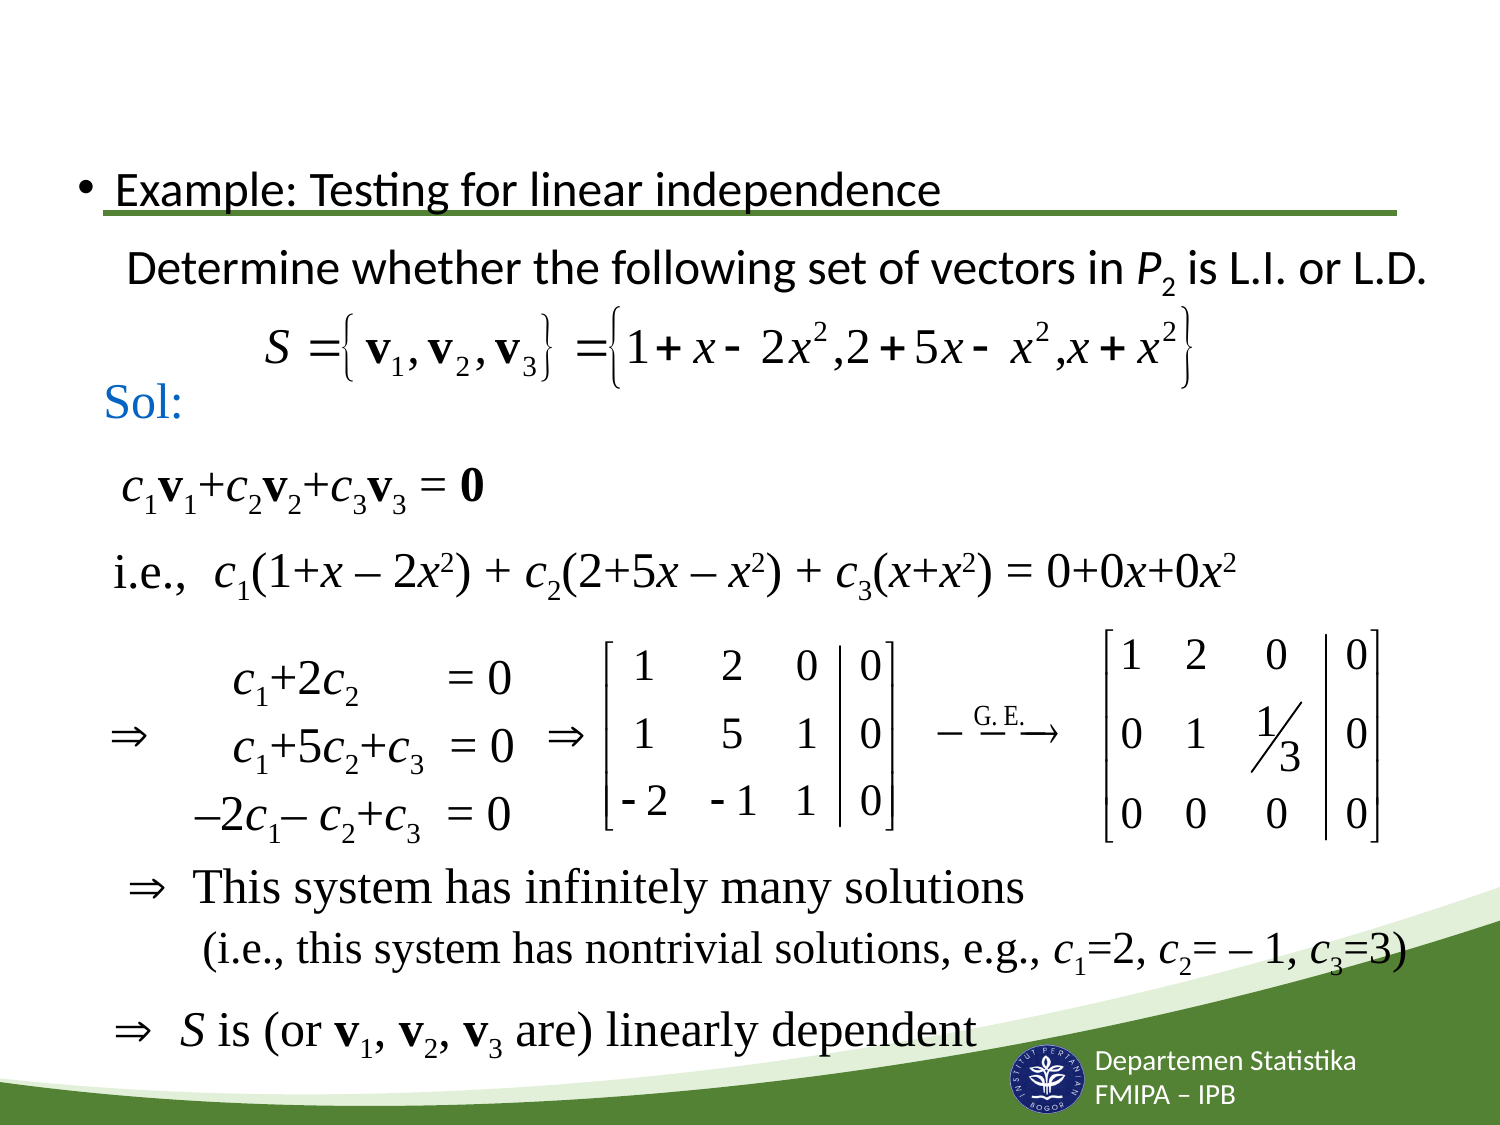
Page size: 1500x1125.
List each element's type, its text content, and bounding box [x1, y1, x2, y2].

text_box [924, 694, 1074, 761]
text_box Sol: [88, 361, 267, 437]
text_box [594, 631, 911, 842]
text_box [98, 530, 1259, 608]
text_box  [535, 694, 594, 769]
text_box c1v1+c2v2+c3v3 = 0 [106, 444, 500, 528]
picture [1009, 1044, 1085, 1114]
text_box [256, 305, 1211, 398]
text_box  This system has infinitely many solutions (i.e., this system has nontrivial solutions, e.g., c1=2, c2= – 1, c3=3) [112, 846, 1423, 988]
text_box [1094, 620, 1395, 854]
text_box  S is (or v1, v2, v3 are) linearly dependent [99, 988, 993, 1072]
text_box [89, 636, 535, 834]
list Example: Testing for linear independence Determine whether the following set of vectors in P2 is L.I. or L.D. [62, 137, 1471, 350]
